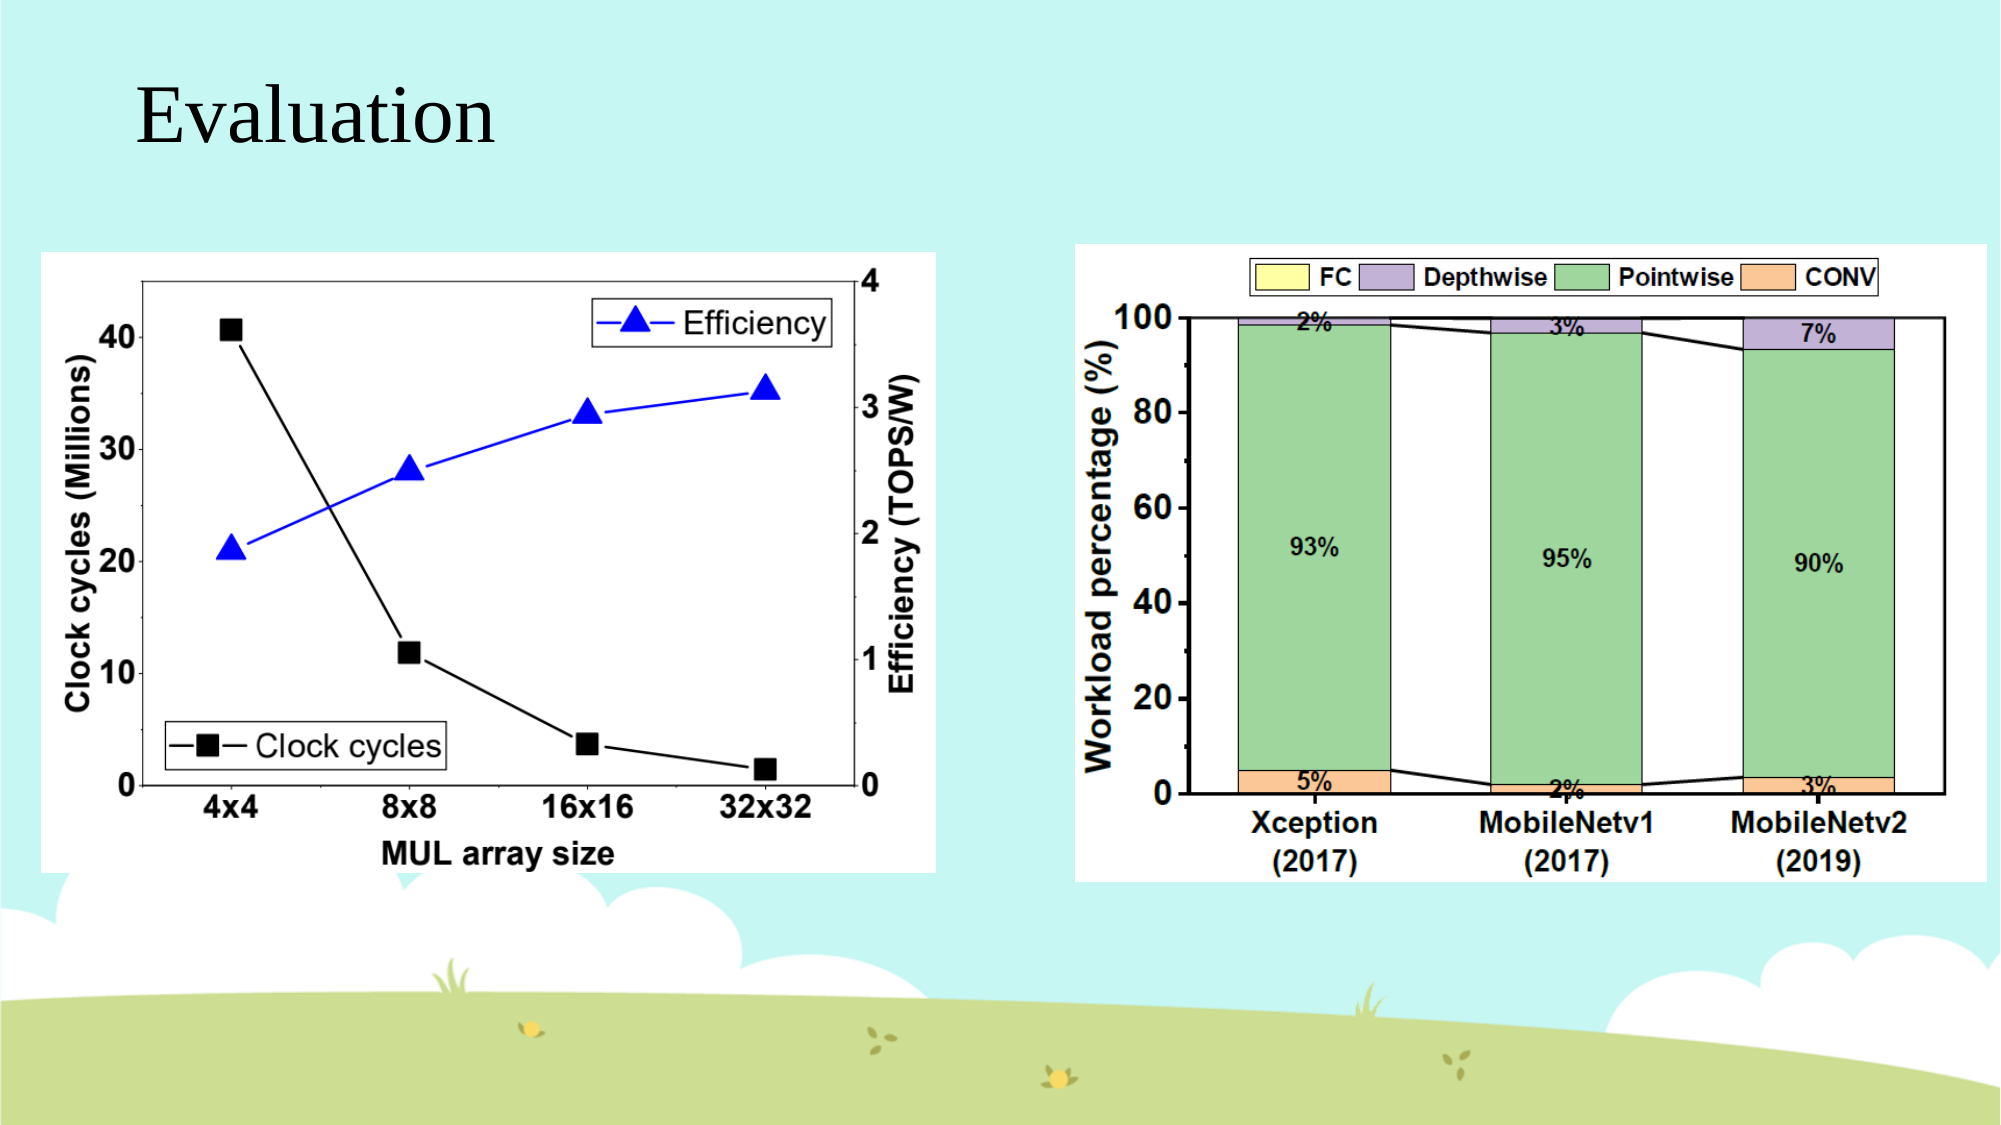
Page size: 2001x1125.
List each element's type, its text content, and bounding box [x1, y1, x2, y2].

picture [0, 0, 2001, 1125]
text_box Evaluation [120, 44, 1582, 169]
